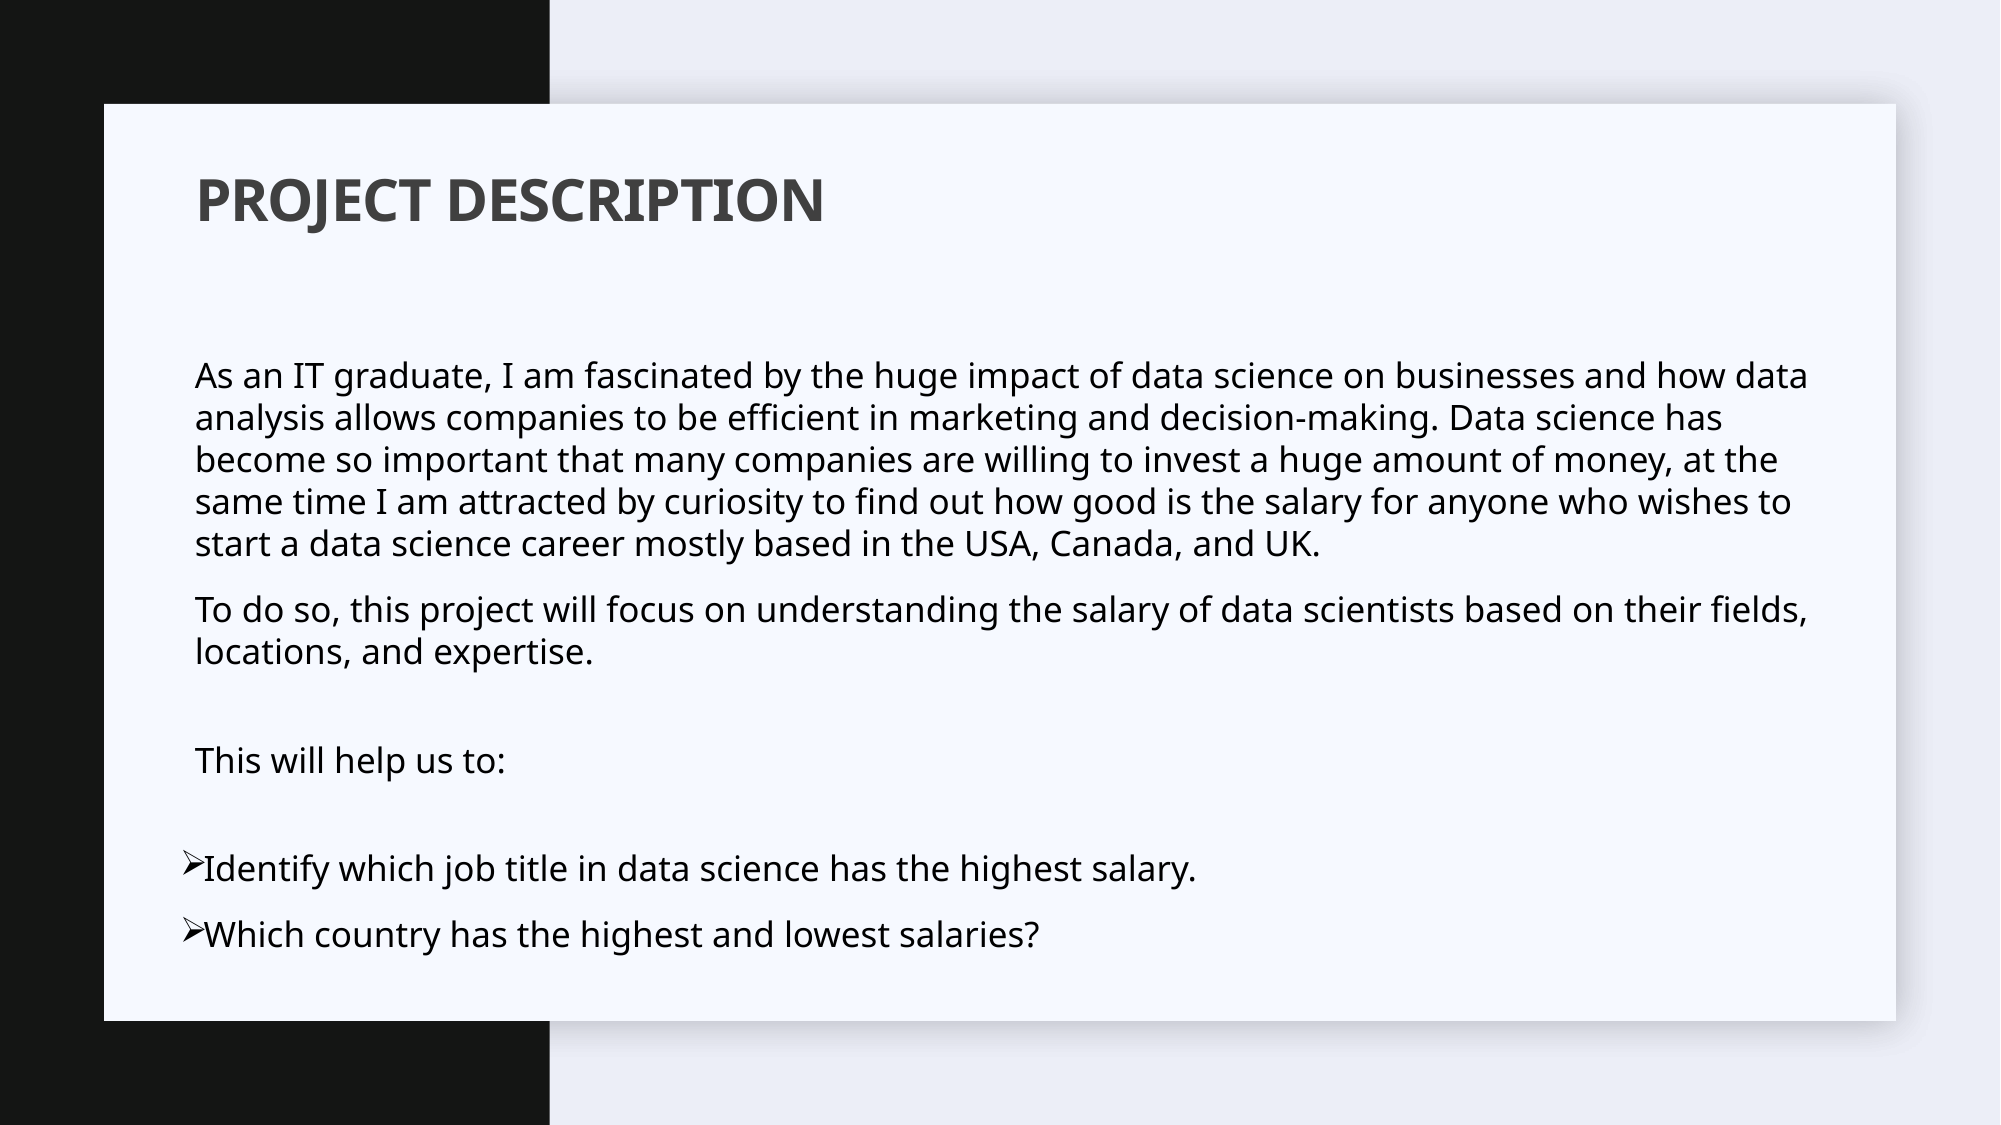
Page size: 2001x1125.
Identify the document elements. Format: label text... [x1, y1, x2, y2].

title PROJECT DESCRIPTION [180, 154, 1830, 251]
list As an IT graduate, I am fascinated by the huge impact of data science on businesses and how data analysis allows companies to be efficient in marketing and decision-making. Data science has become so important that many companies are willing to invest a huge amount of money, at the same time I am attracted by curiosity to find out how good is the salary for anyone who wishes to start a data science career mostly based in the USA, Canada, and UK. To do so, this project will focus on understanding the salary of data scientists based on their fields, locations, and expertise. This will help us to: Identify which job title in data science has the highest salary. Which country has the highest and lowest salaries? [180, 345, 1830, 963]
